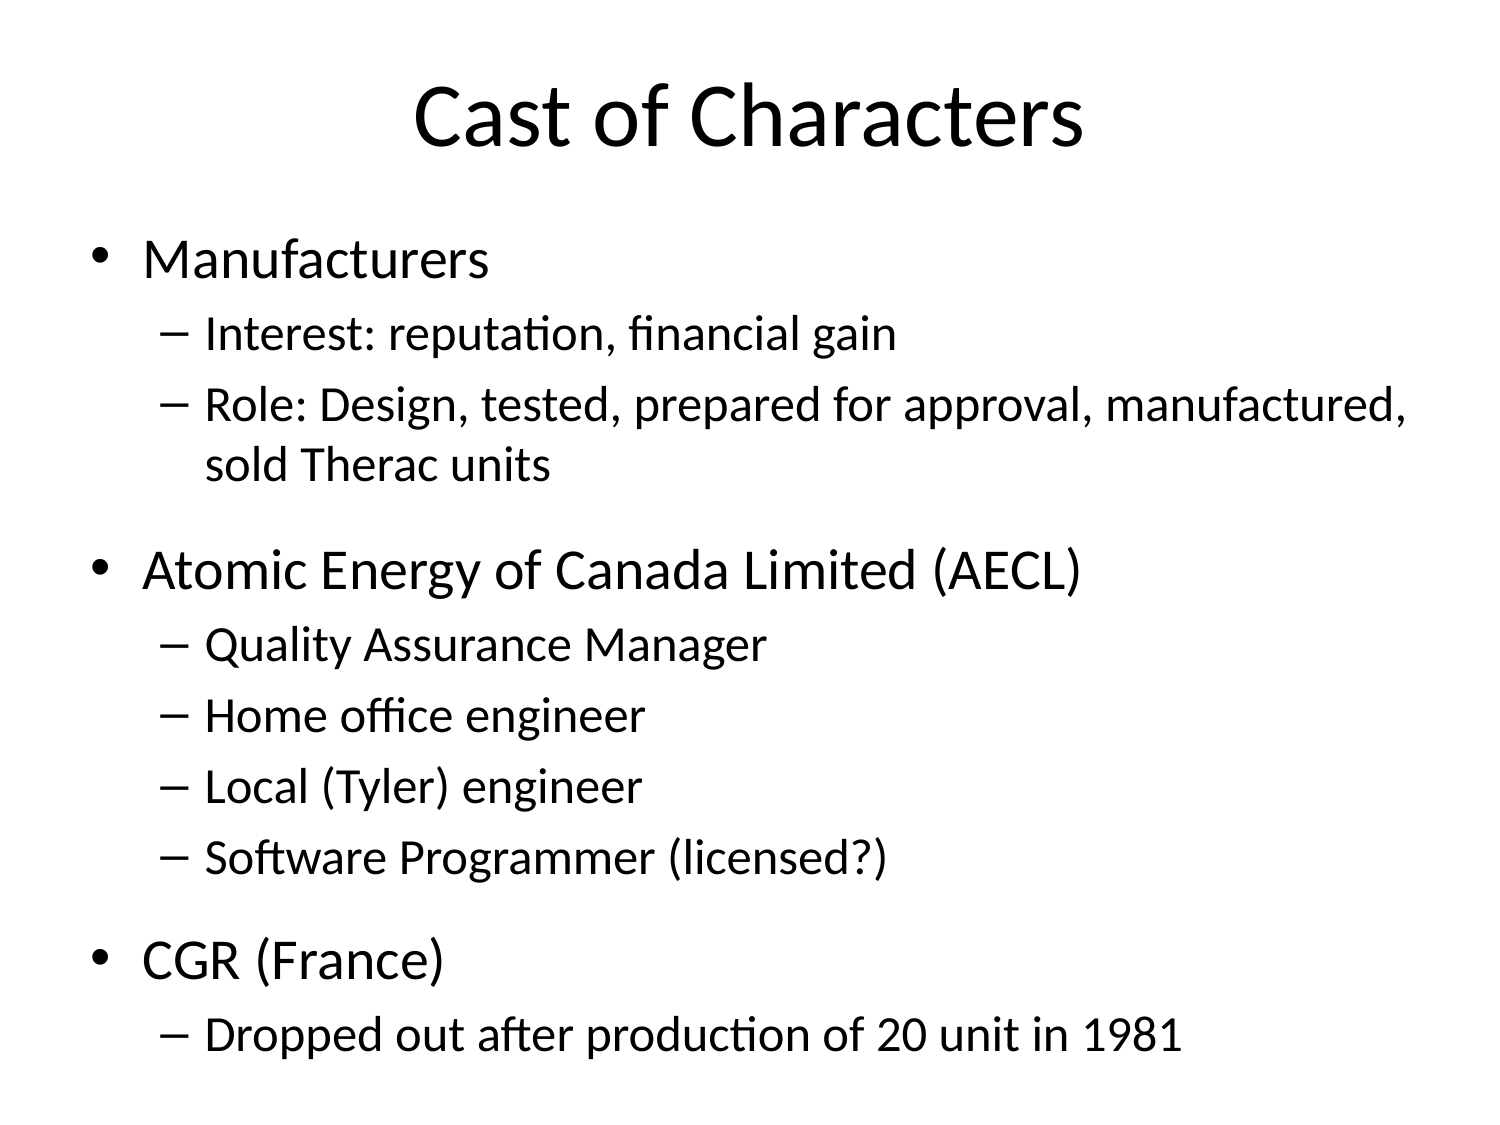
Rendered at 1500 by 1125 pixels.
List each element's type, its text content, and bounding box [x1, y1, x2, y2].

title Cast of Characters [75, 45, 1425, 175]
list Manufacturers Interest: reputation, financial gain Role: Design, tested, prepared for approval, manufactured, sold Therac units Atomic Energy of Canada Limited (AECL) Quality Assurance Manager Home office engineer Local (Tyler) engineer Software Programmer (licensed?) CGR (France) Dropped out after production of 20 unit in 1981 [75, 212, 1425, 1075]
